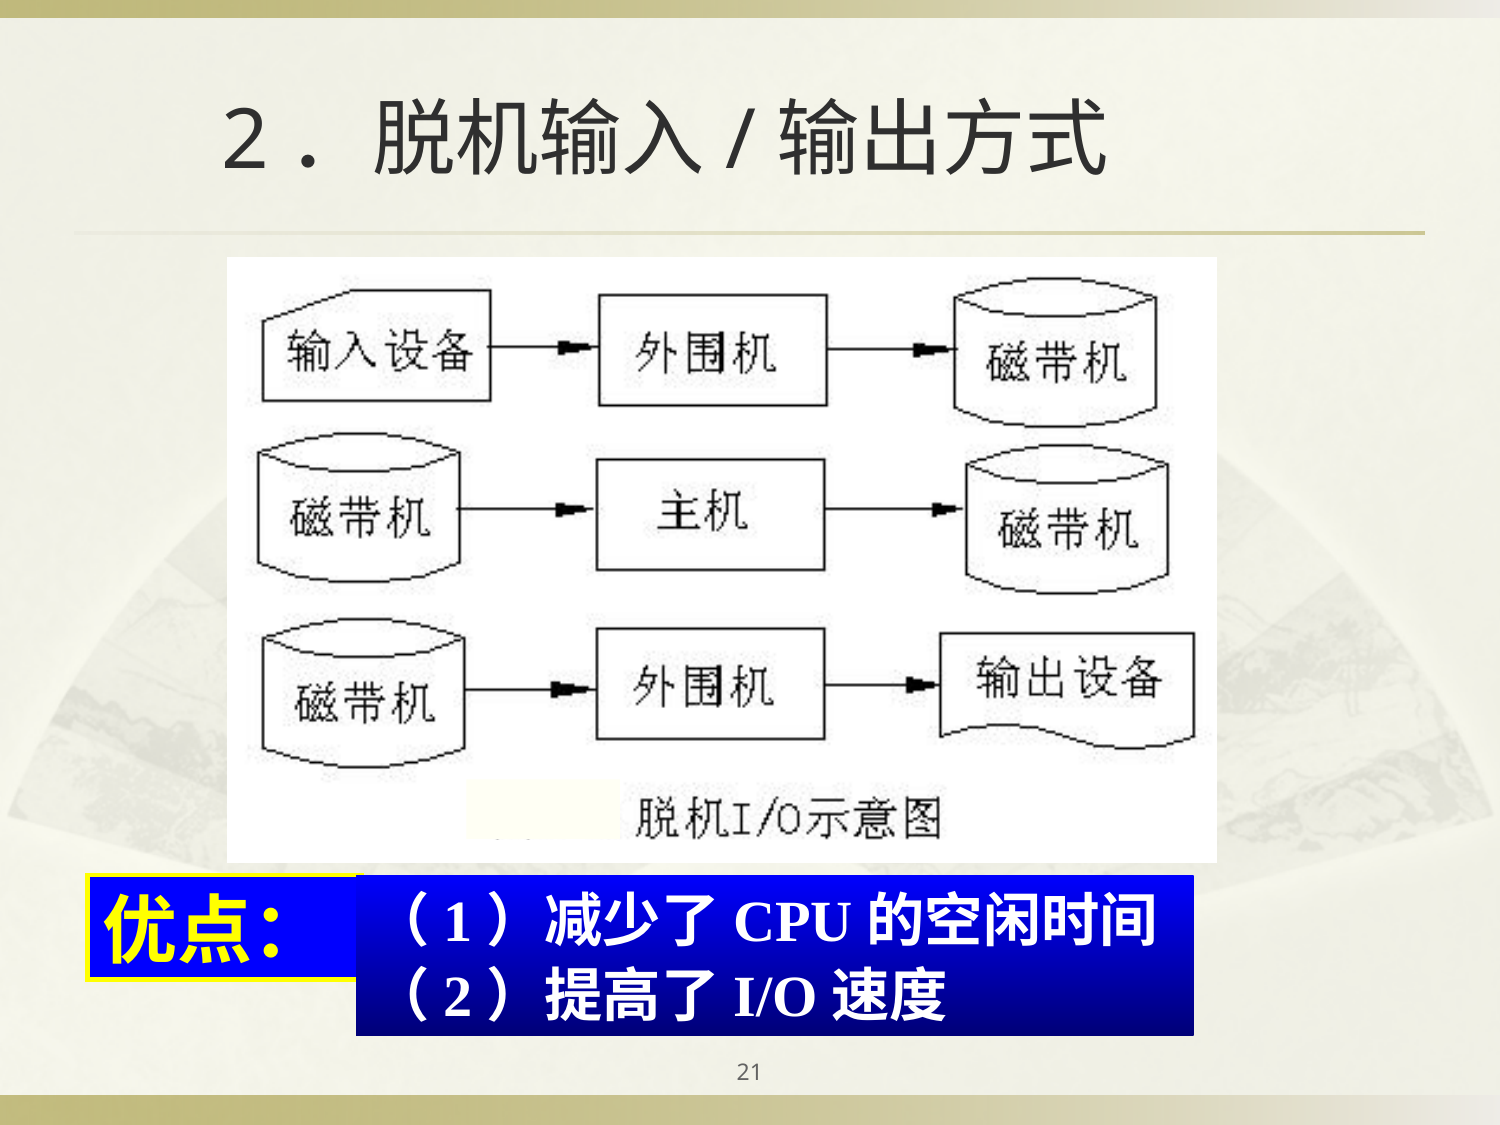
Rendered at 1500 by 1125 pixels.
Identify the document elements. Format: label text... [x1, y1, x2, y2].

text_box （1）减少了CPU的空闲时间 （2）提高了I/O速度 [356, 875, 1194, 1036]
slide_number 21 [675, 1050, 825, 1097]
text_box 优点： [87, 874, 362, 980]
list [226, 256, 1218, 863]
title 2．脱机输入/输出方式 [146, 55, 1207, 202]
